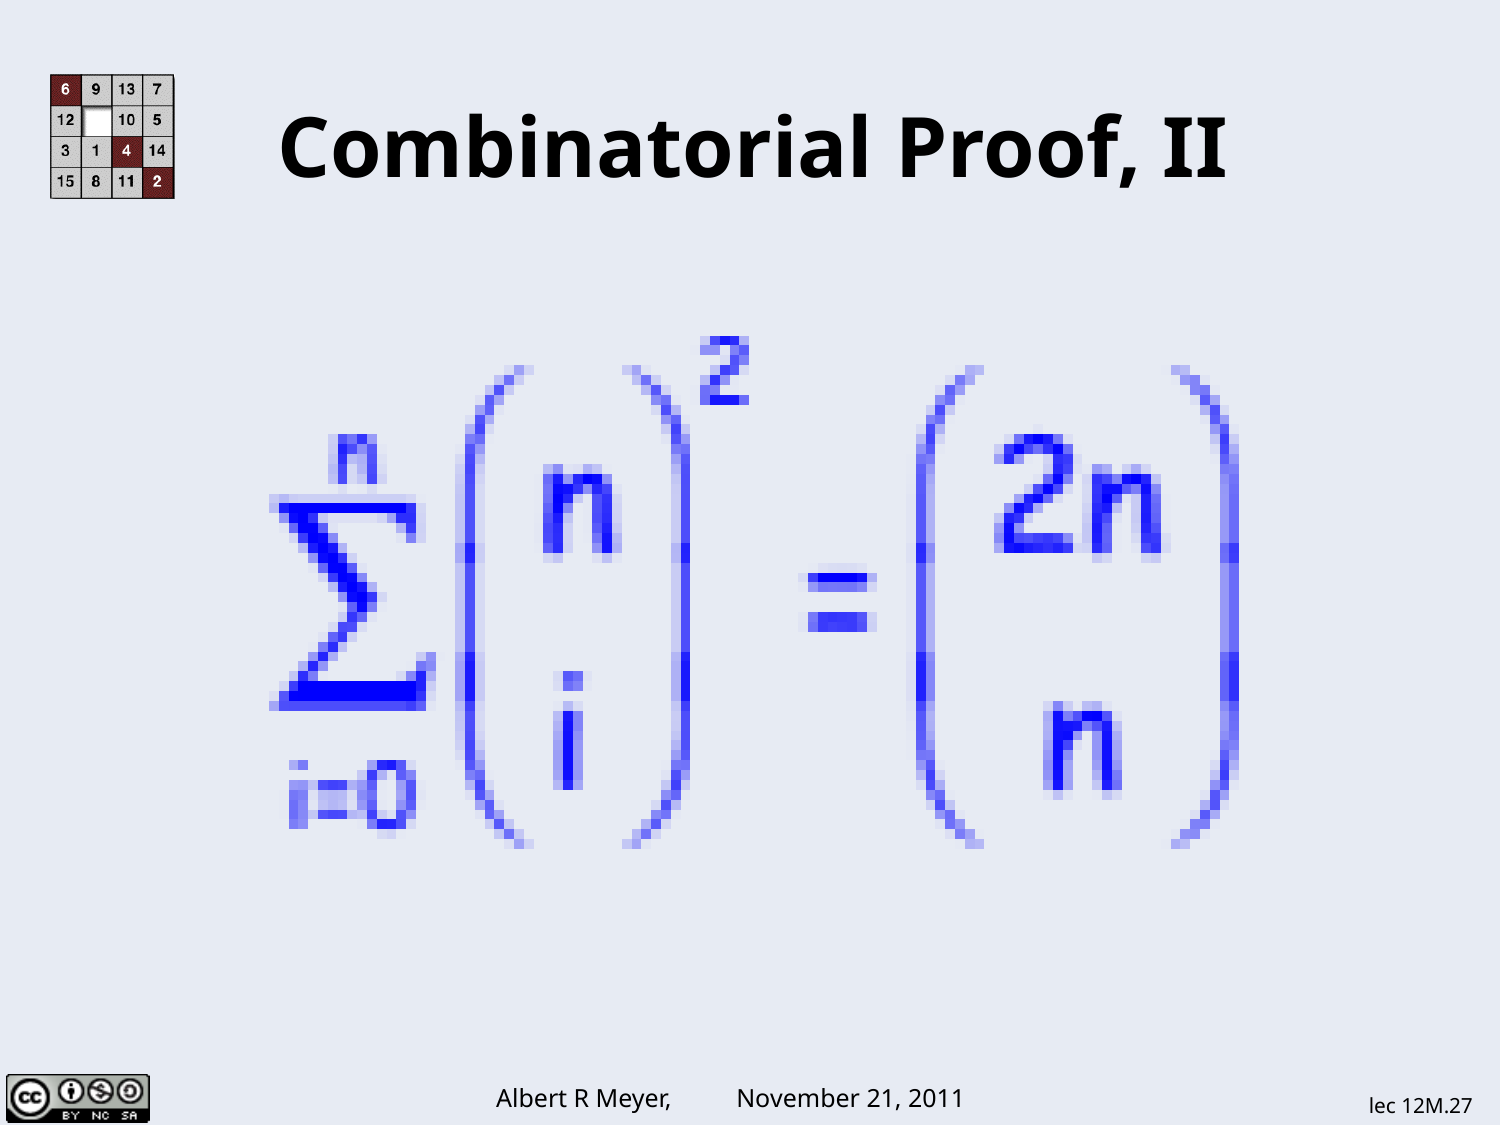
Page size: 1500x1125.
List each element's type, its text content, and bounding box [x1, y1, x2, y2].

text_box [250, 267, 1251, 870]
title Combinatorial Proof, II [262, 49, 1500, 238]
picture [50, 74, 175, 199]
text_box lec 12M.27 [1049, 1084, 1488, 1125]
picture [6, 1074, 150, 1123]
